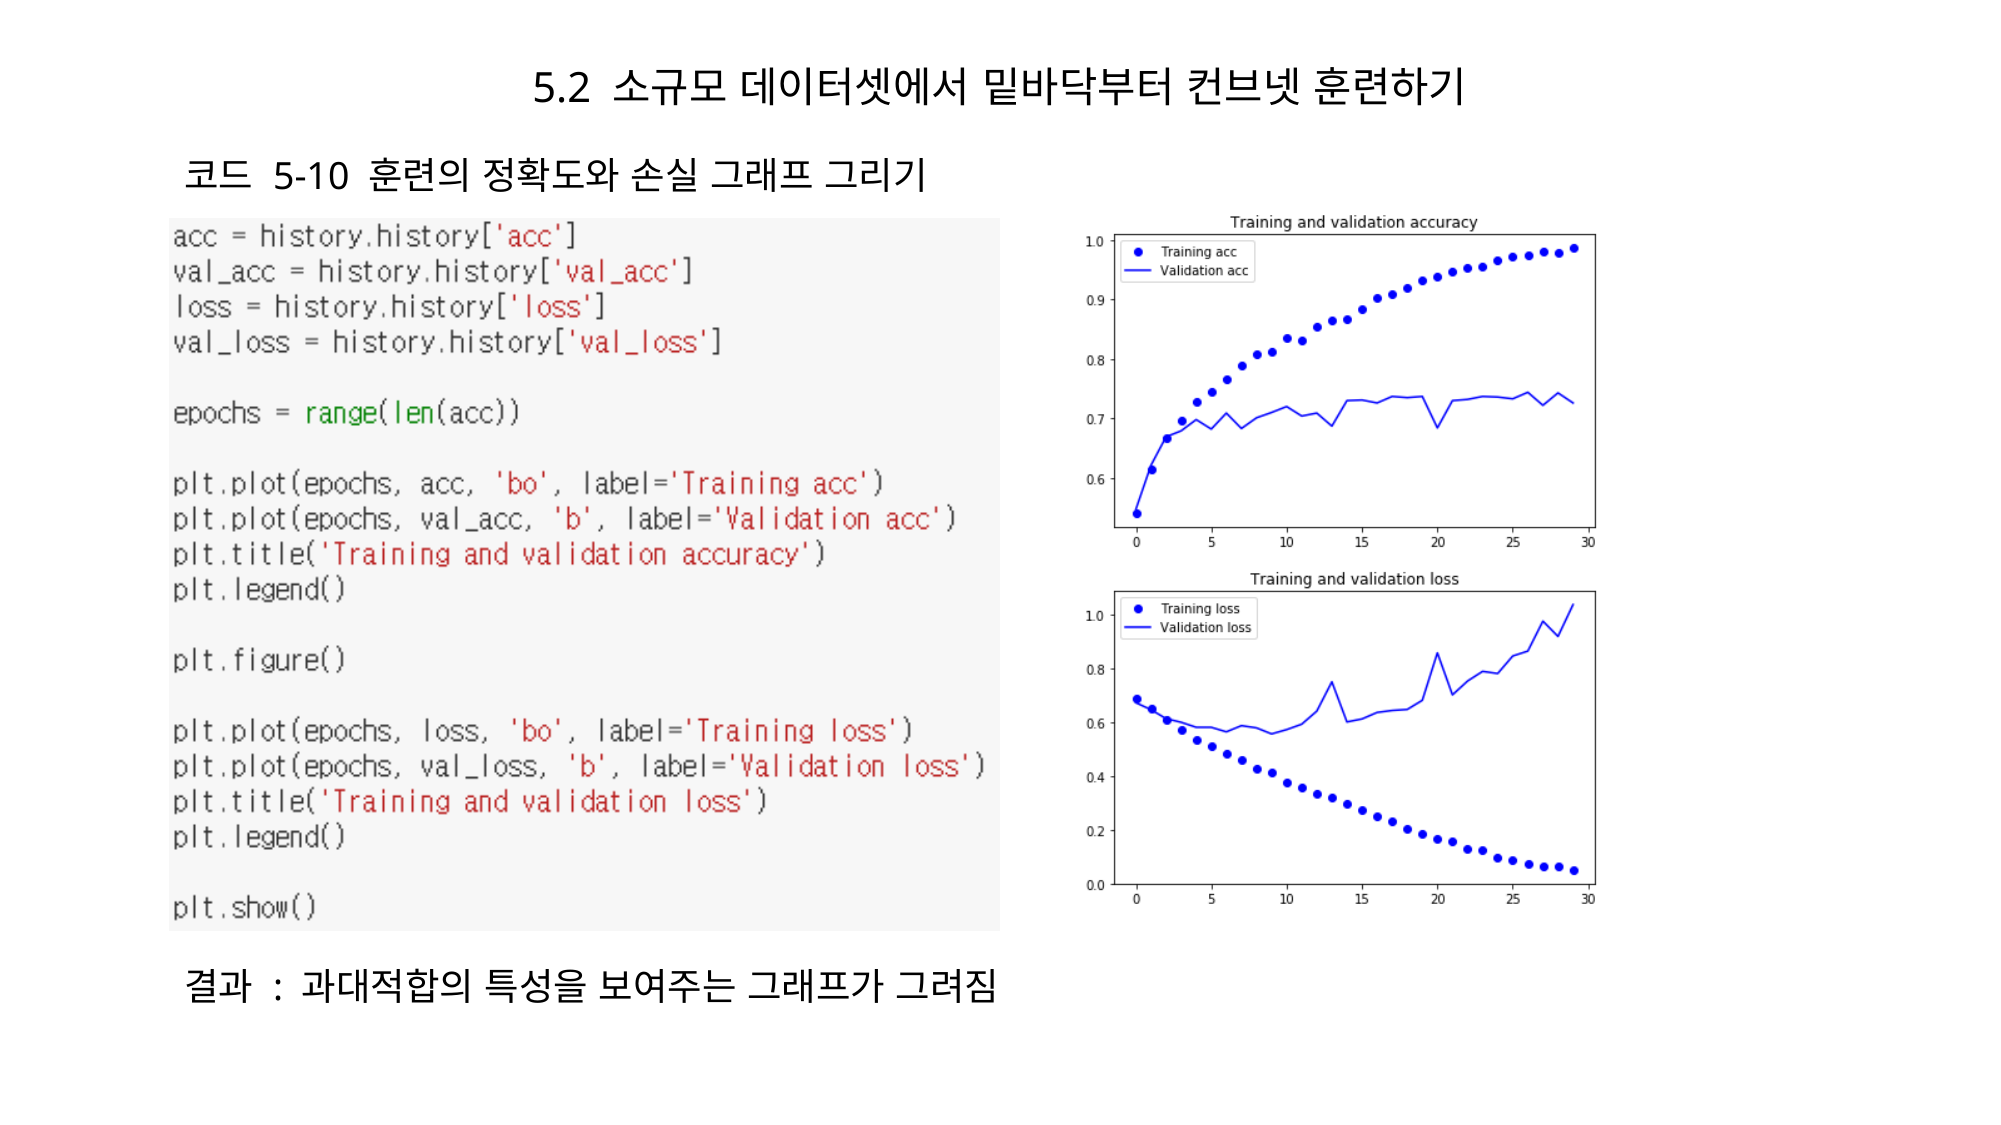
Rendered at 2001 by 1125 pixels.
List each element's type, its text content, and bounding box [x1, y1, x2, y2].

text_box 결과 : 과대적합의 특성을 보여주는 그래프가 그려짐 [169, 955, 1831, 1015]
picture [169, 218, 1000, 931]
picture [1064, 204, 1635, 914]
text_box 5.2 소규모 데이터셋에서 밑바닥부터 컨브넷 훈련하기 [169, 53, 1831, 119]
text_box 코드 5-10 훈련의 정확도와 손실 그래프 그리기 [169, 144, 1831, 205]
